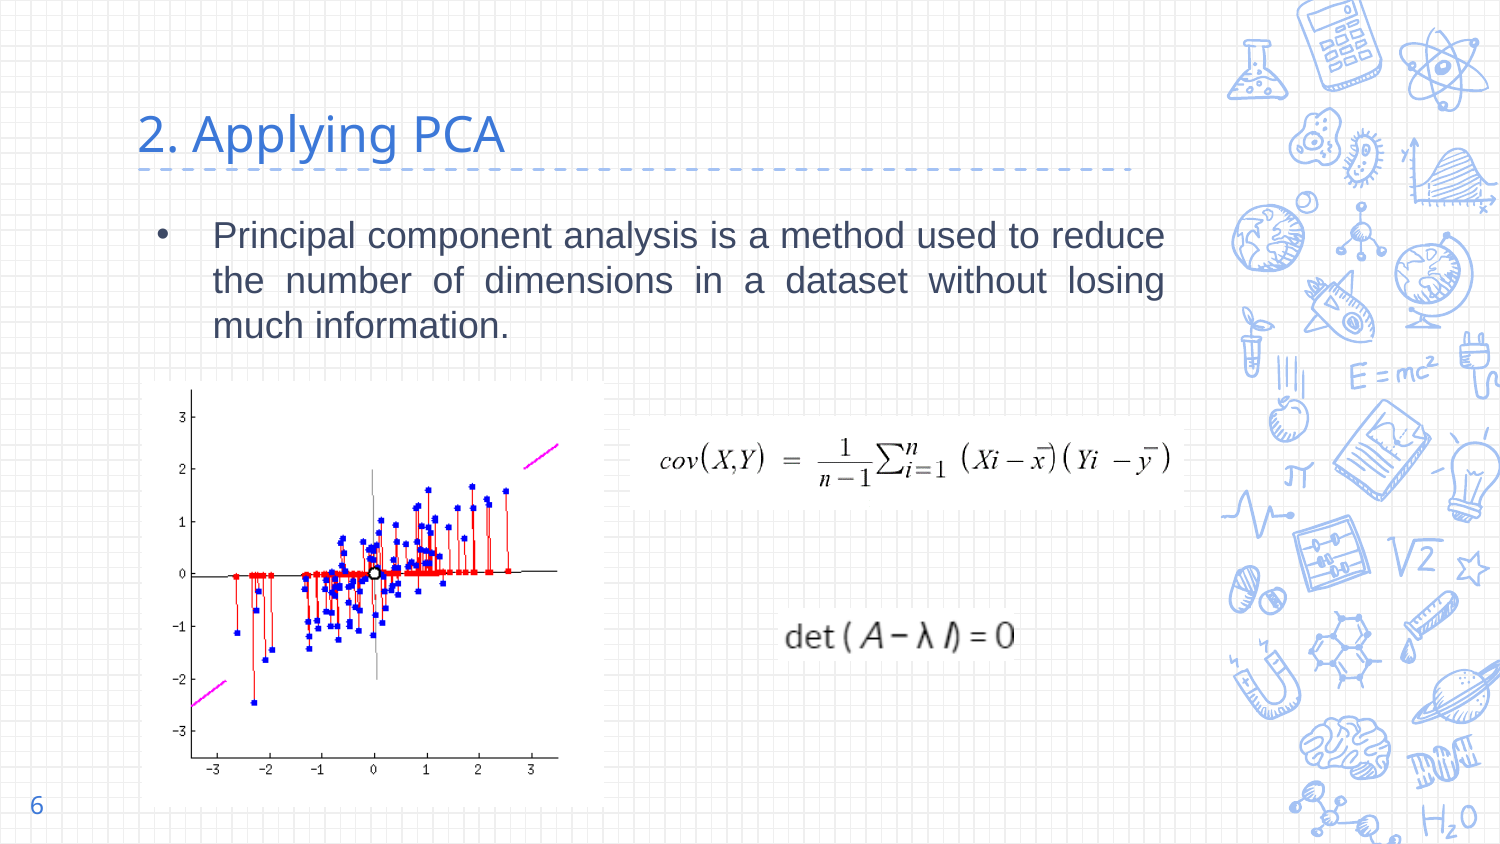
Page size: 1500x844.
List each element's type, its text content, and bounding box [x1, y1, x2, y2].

slide_number 6 [14, 774, 105, 840]
picture [630, 416, 1184, 510]
list Principal component analysis is a method used to reduce the number of dimensions in a dataset without losing much information. [122, 195, 1181, 790]
picture [141, 381, 605, 808]
title 2. Applying PCA [122, 36, 1130, 178]
picture [778, 608, 1014, 661]
